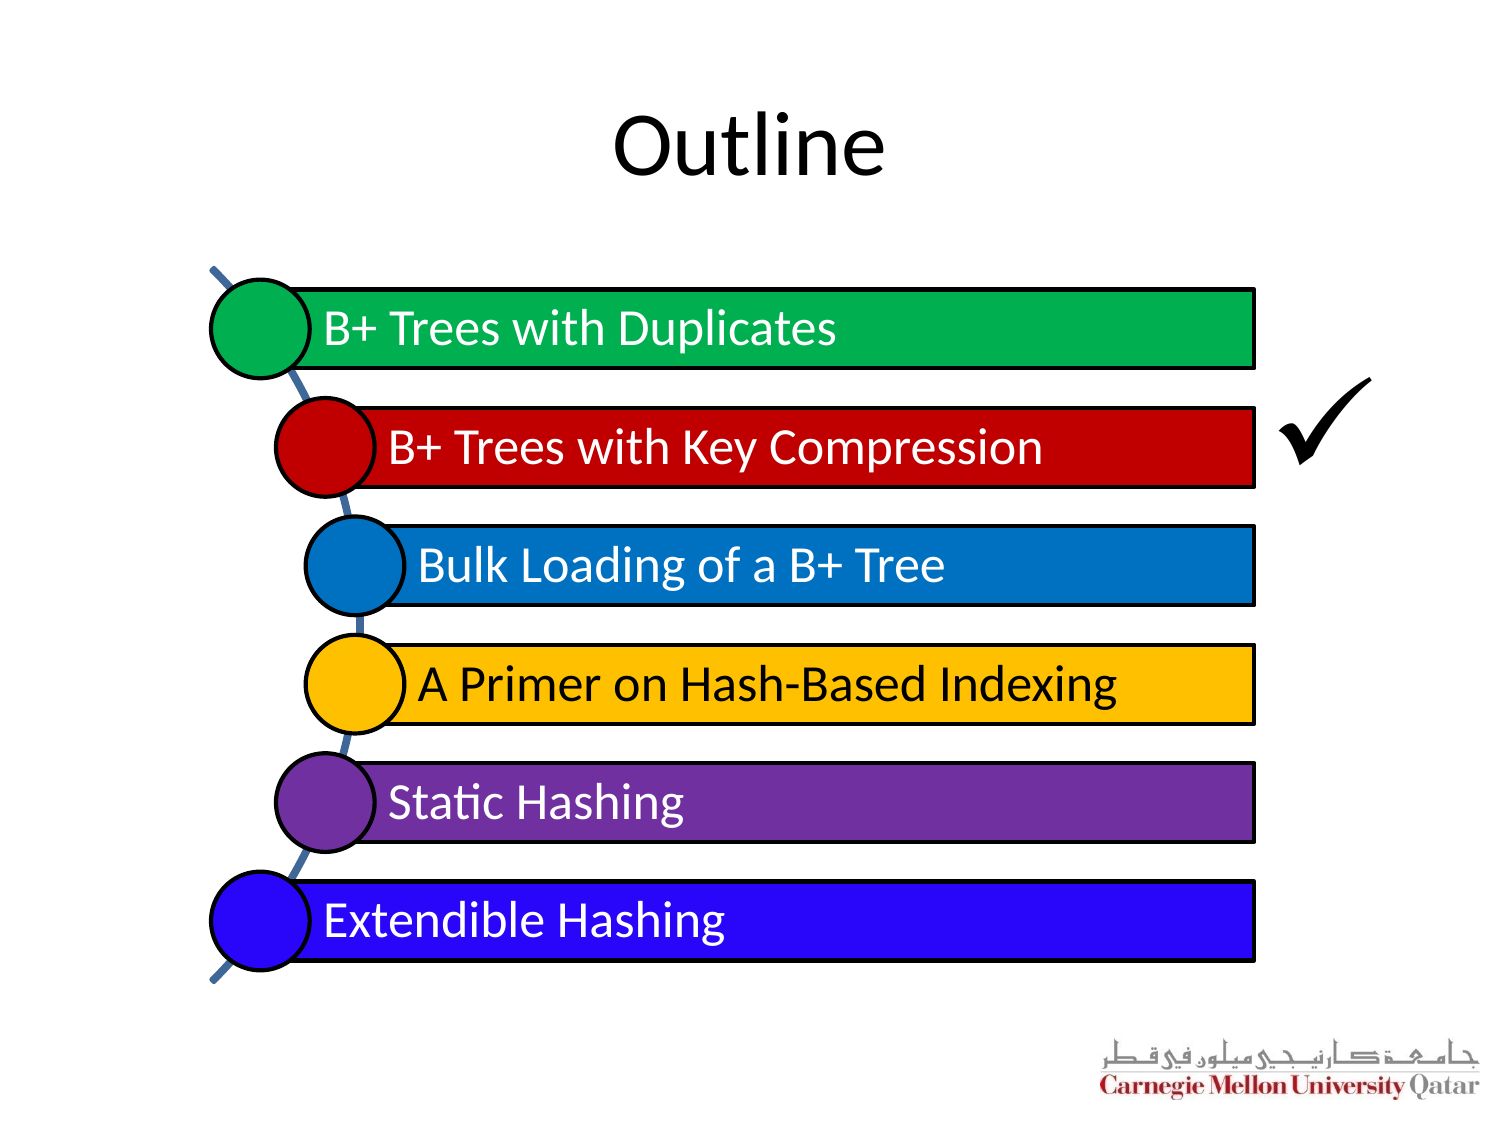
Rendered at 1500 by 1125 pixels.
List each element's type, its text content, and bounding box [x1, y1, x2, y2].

picture [1099, 1037, 1480, 1101]
title Outline [75, 45, 1425, 233]
text_box [1270, 361, 1429, 541]
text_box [199, 249, 1266, 1001]
